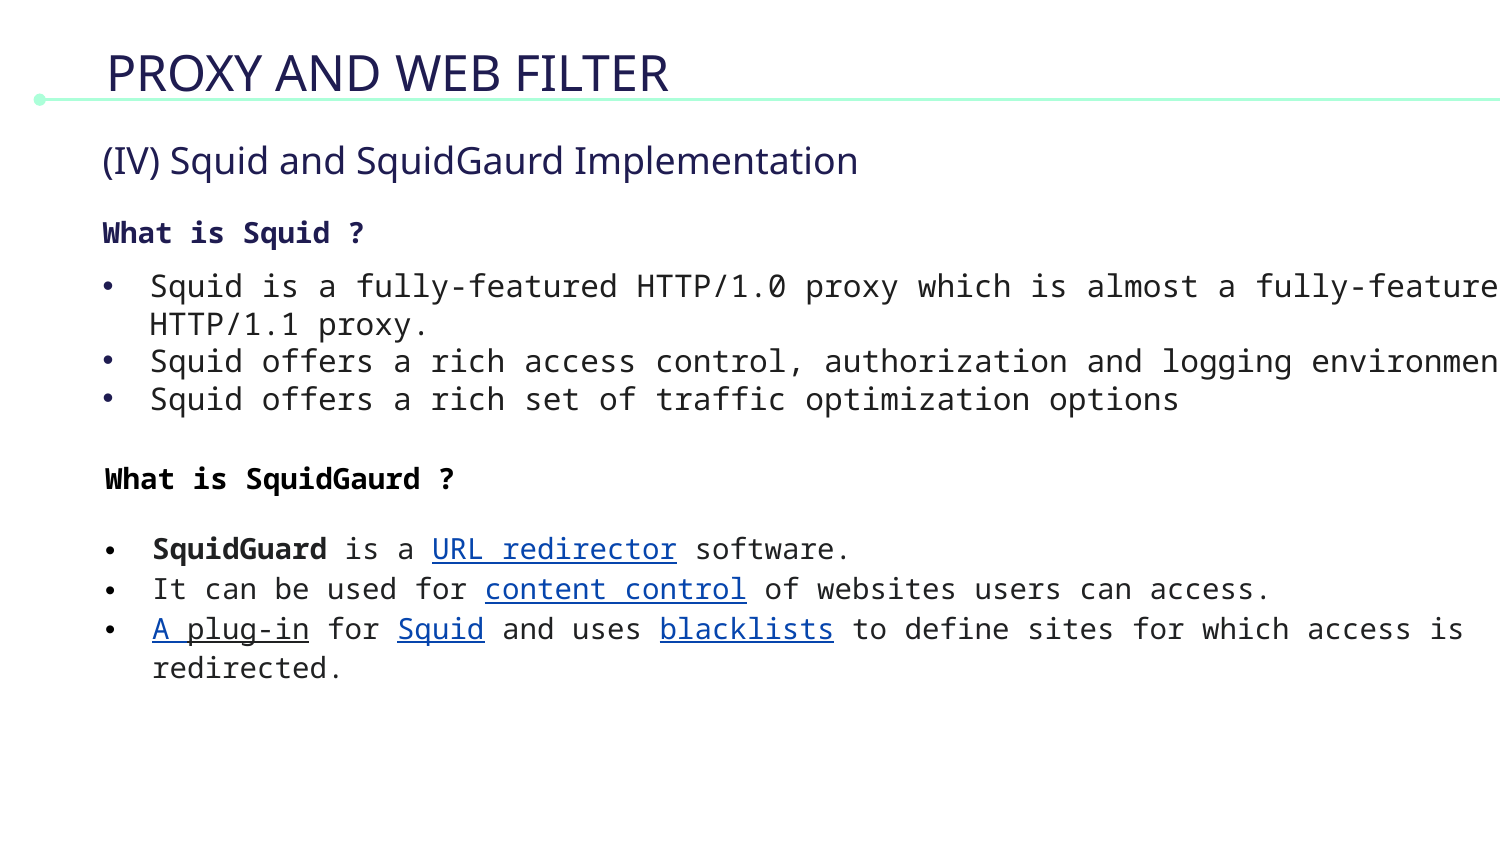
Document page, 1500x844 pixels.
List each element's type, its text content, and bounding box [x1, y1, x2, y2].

list (IV) Squid and SquidGaurd Implementation What is Squid ? Squid is a fully-featured HTTP/1.0 proxy which is almost a fully-featured HTTP/1.1 proxy. Squid offers a rich access control, authorization and logging environment Squid offers a rich set of traffic optimization options [87, 121, 1500, 443]
text_box PROXY AND WEB FILTER [51, 26, 1286, 131]
text_box What is SquidGaurd ? SquidGuard is a URL redirector software. It can be used for content control of websites users can access. A plug-in for Squid and uses blacklists to define sites for which access is redirected. [90, 453, 1500, 693]
